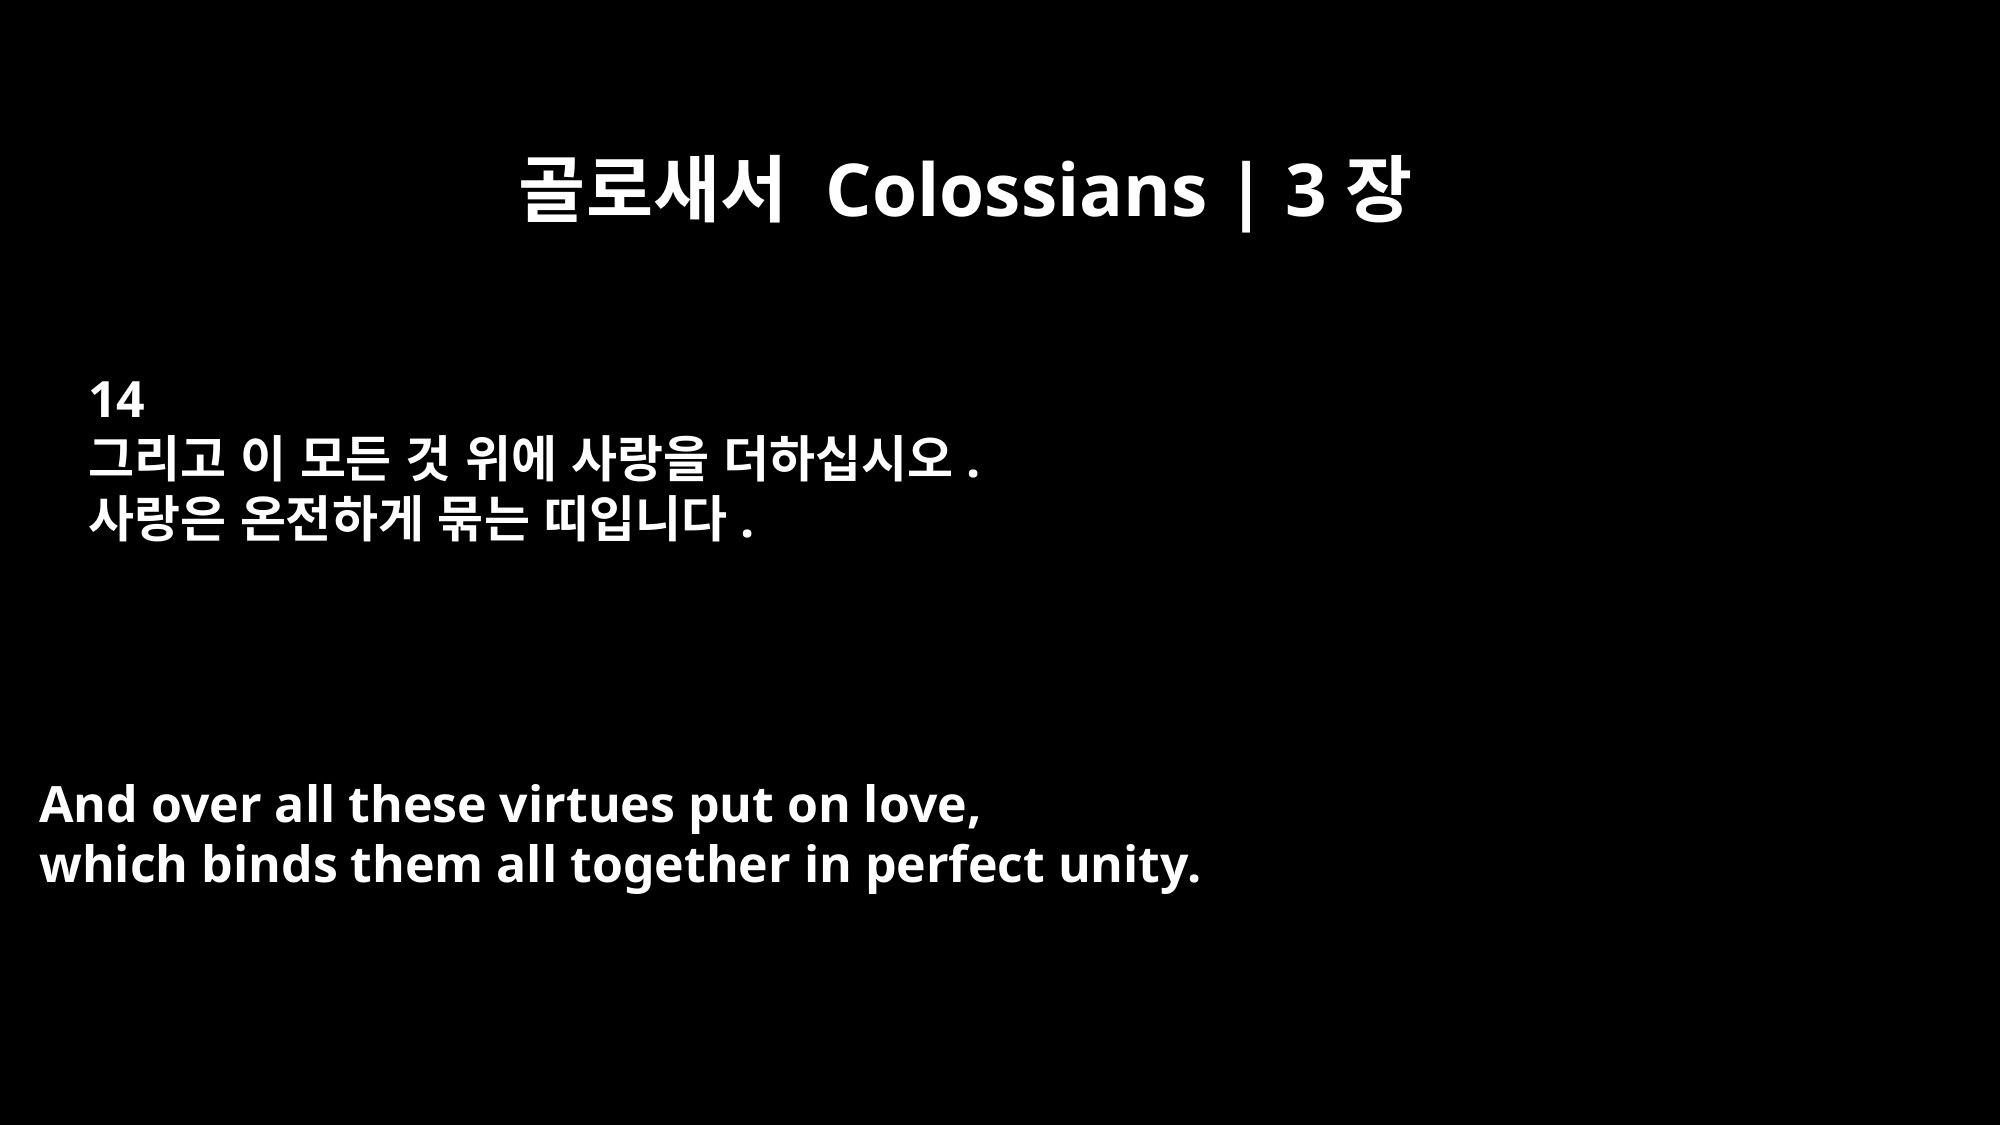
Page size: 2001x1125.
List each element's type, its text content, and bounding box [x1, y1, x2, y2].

text_box 골로새서 Colossians | 3장 [504, 136, 1428, 239]
text_box 14 그리고 이 모든 것 위에 사랑을 더하십시오. 사랑은 온전하게 묶는 띠입니다. [73, 359, 1009, 555]
text_box And over all these virtues put on love, which binds them all together in perfect unity. [24, 764, 1217, 900]
